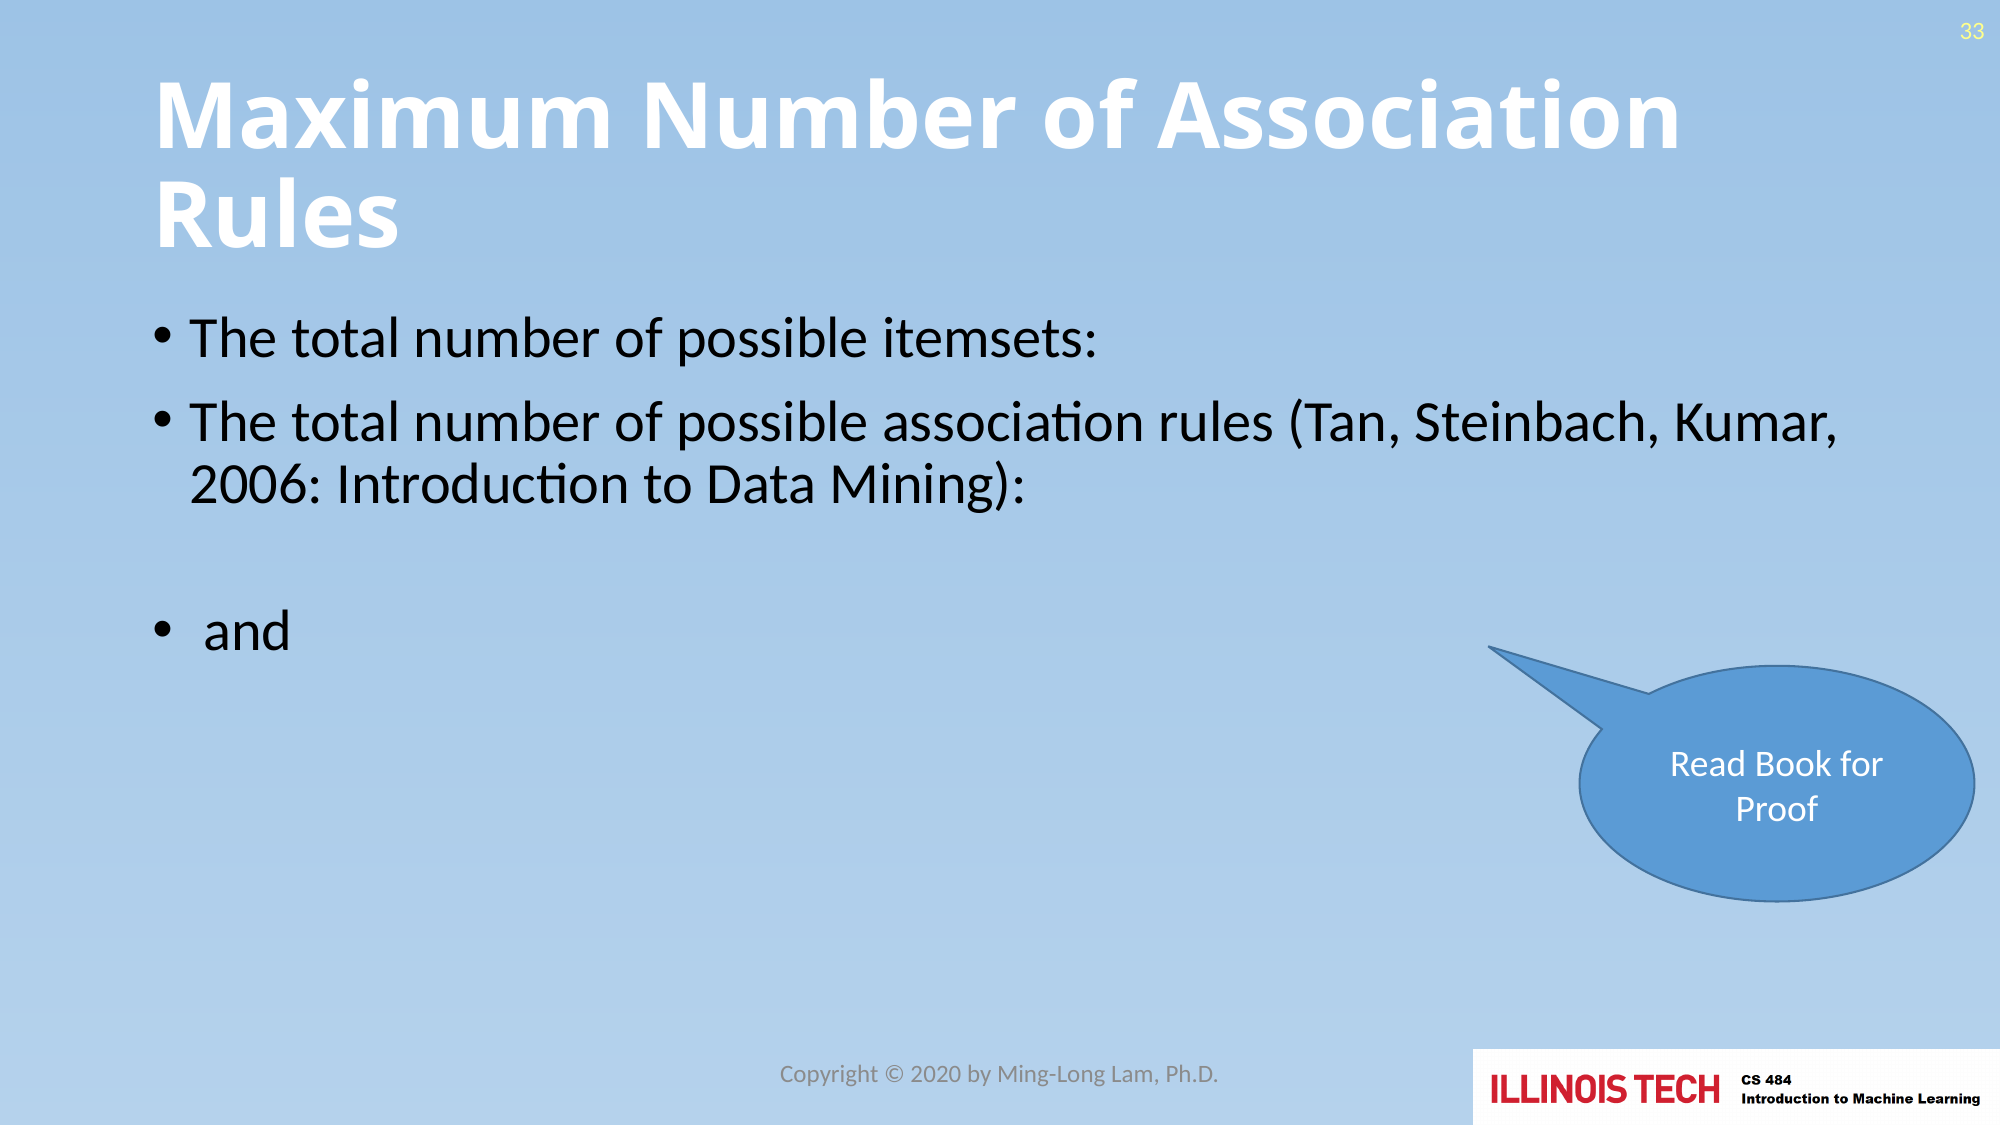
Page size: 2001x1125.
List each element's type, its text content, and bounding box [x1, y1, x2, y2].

footer Copyright © 2020 by Ming-Long Lam, Ph.D. [662, 1042, 1338, 1103]
text_box Read Book for Proof [1487, 645, 1976, 903]
picture [1473, 1049, 2000, 1125]
title Maximum Number of Association Rules [137, 59, 1863, 278]
slide_number 33 [1550, 0, 2000, 60]
